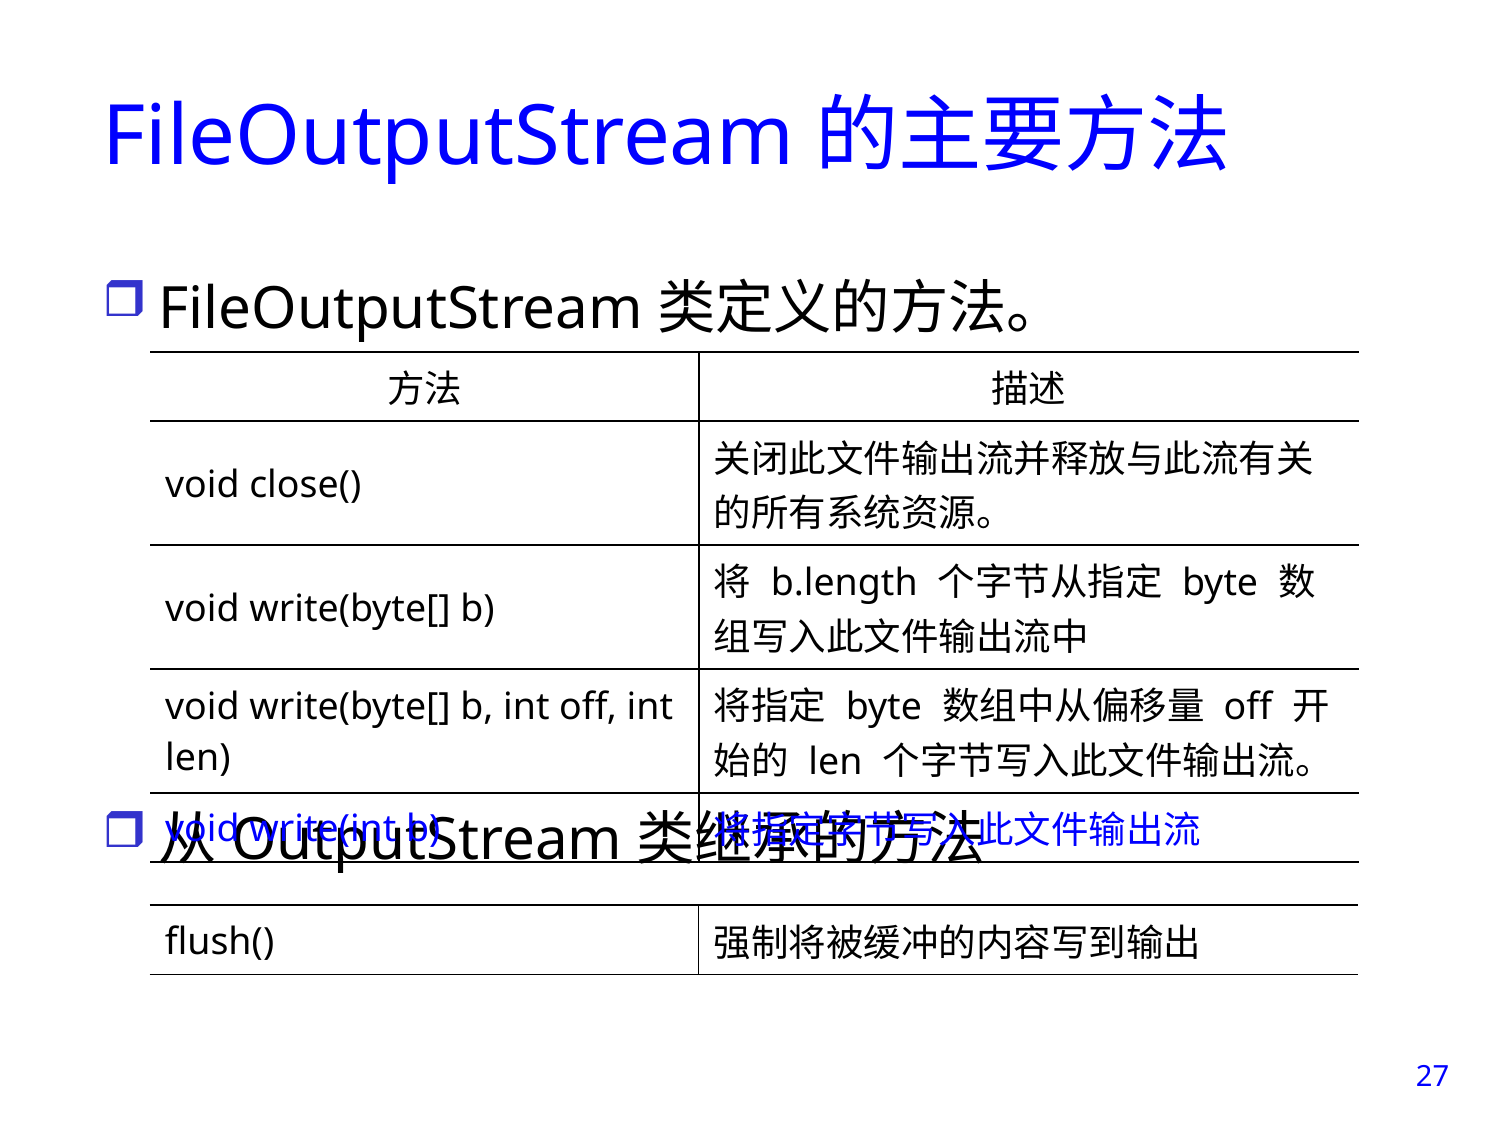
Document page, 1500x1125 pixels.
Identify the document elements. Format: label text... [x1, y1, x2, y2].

table_cell 将指定字节写入此文件输出流 [700, 794, 1359, 861]
table_header 强制将被缓冲的内容写到输出 [699, 906, 1358, 974]
table_cell 关闭此文件输出流并释放与此流有关的所有系统资源。 [700, 422, 1359, 544]
table_header flush() [150, 906, 698, 974]
title FileOutputStream的主要方法 [87, 37, 1363, 225]
slide_number 27 [1364, 1049, 1465, 1125]
table_cell void close() [150, 422, 698, 544]
table_cell 将指定 byte 数组中从偏移量 off 开始的 len 个字节写入此文件输出流。 [700, 670, 1359, 792]
list FileOutputStream类定义的方法。 从OutputStream类继承的方法 [87, 262, 1363, 1025]
table_header 方法 [150, 353, 698, 420]
table_cell 将 b.length 个字节从指定 byte 数组写入此文件输出流中 [700, 546, 1359, 668]
table_cell void write(int b) [150, 794, 698, 861]
table_cell void write(byte[] b, int off, int len) [150, 670, 698, 792]
table_header 描述 [700, 353, 1359, 420]
table_cell void write(byte[] b) [150, 546, 698, 668]
